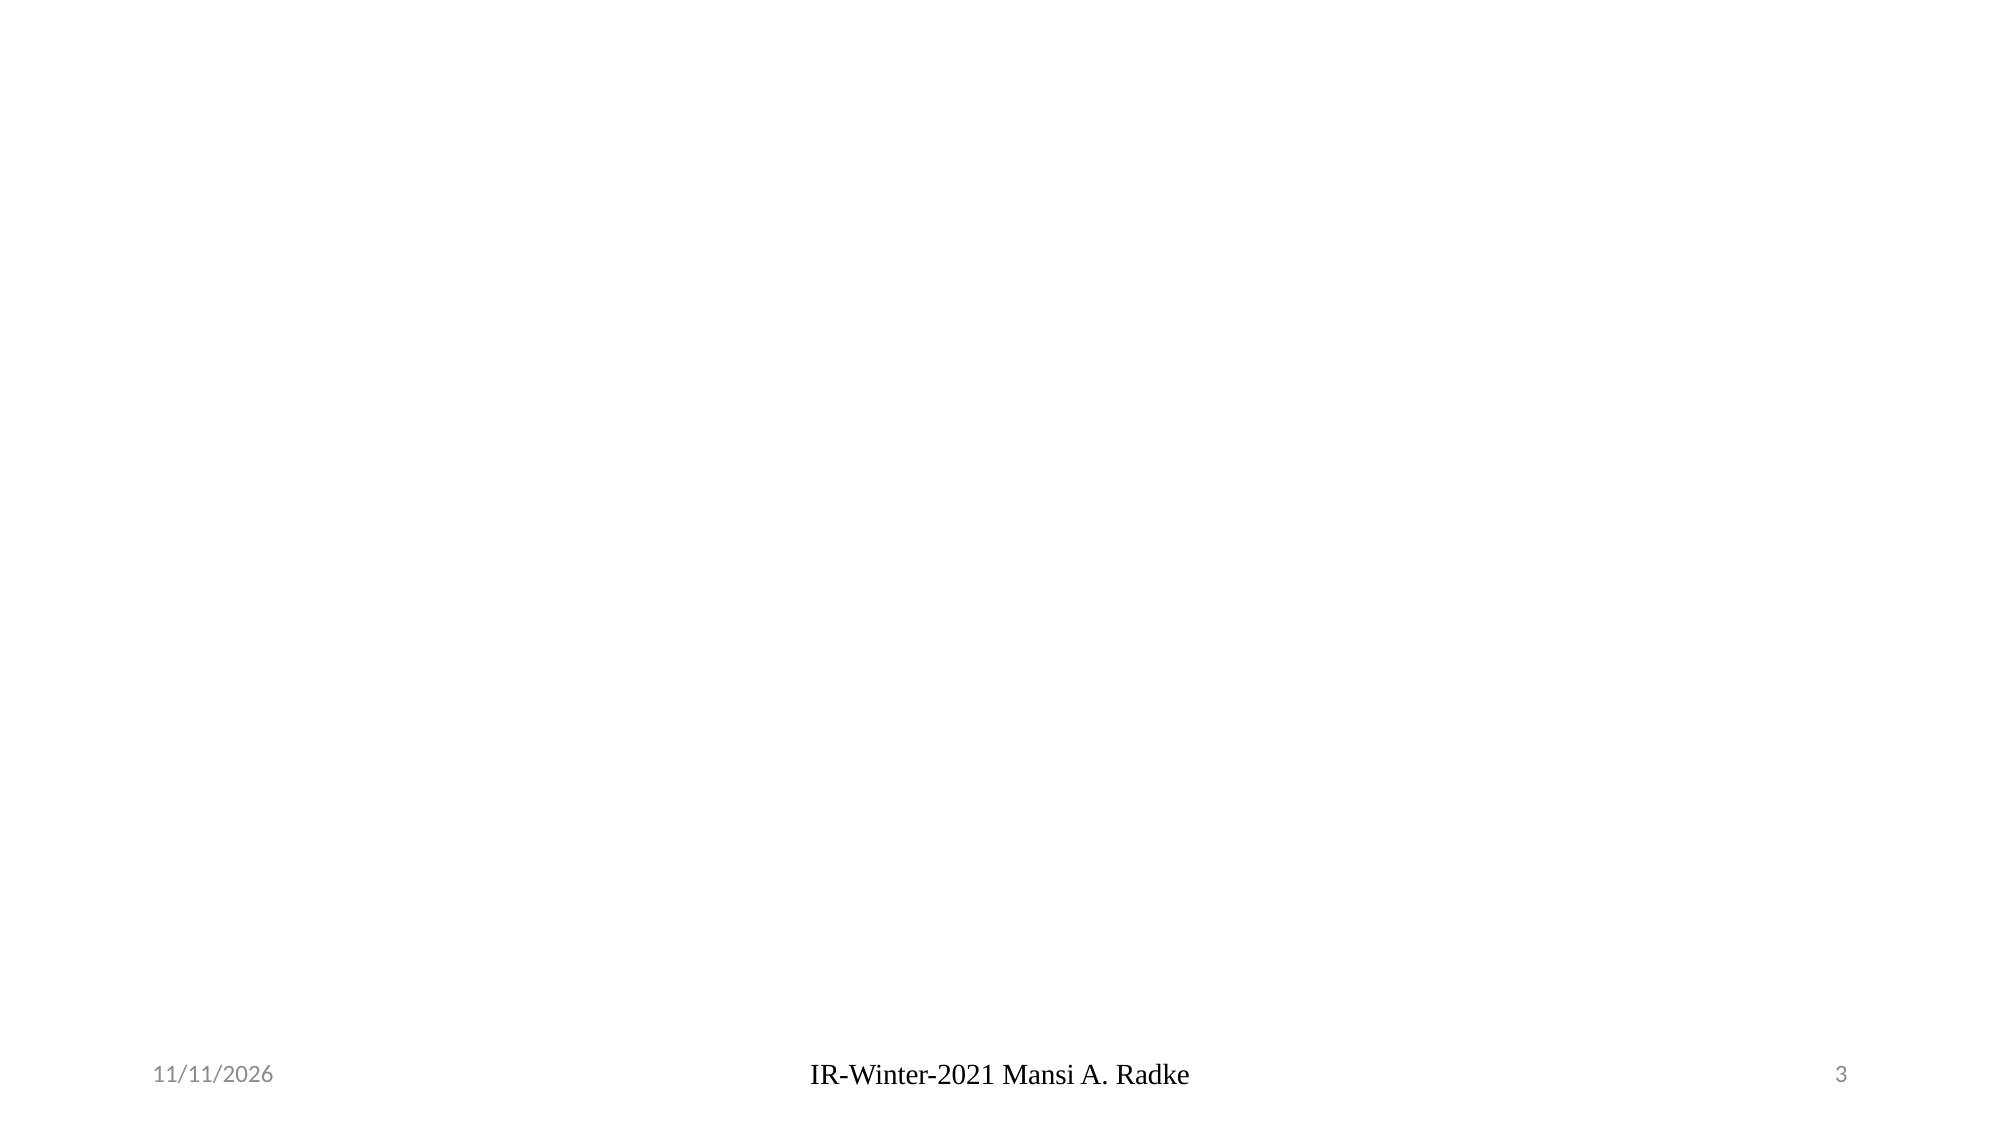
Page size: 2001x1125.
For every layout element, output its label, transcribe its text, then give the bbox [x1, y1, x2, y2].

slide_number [137, 1042, 588, 1103]
footer IR-Winter-2021 Mansi A. Radke [662, 1042, 1338, 1103]
slide_number 3 [1412, 1042, 1863, 1103]
